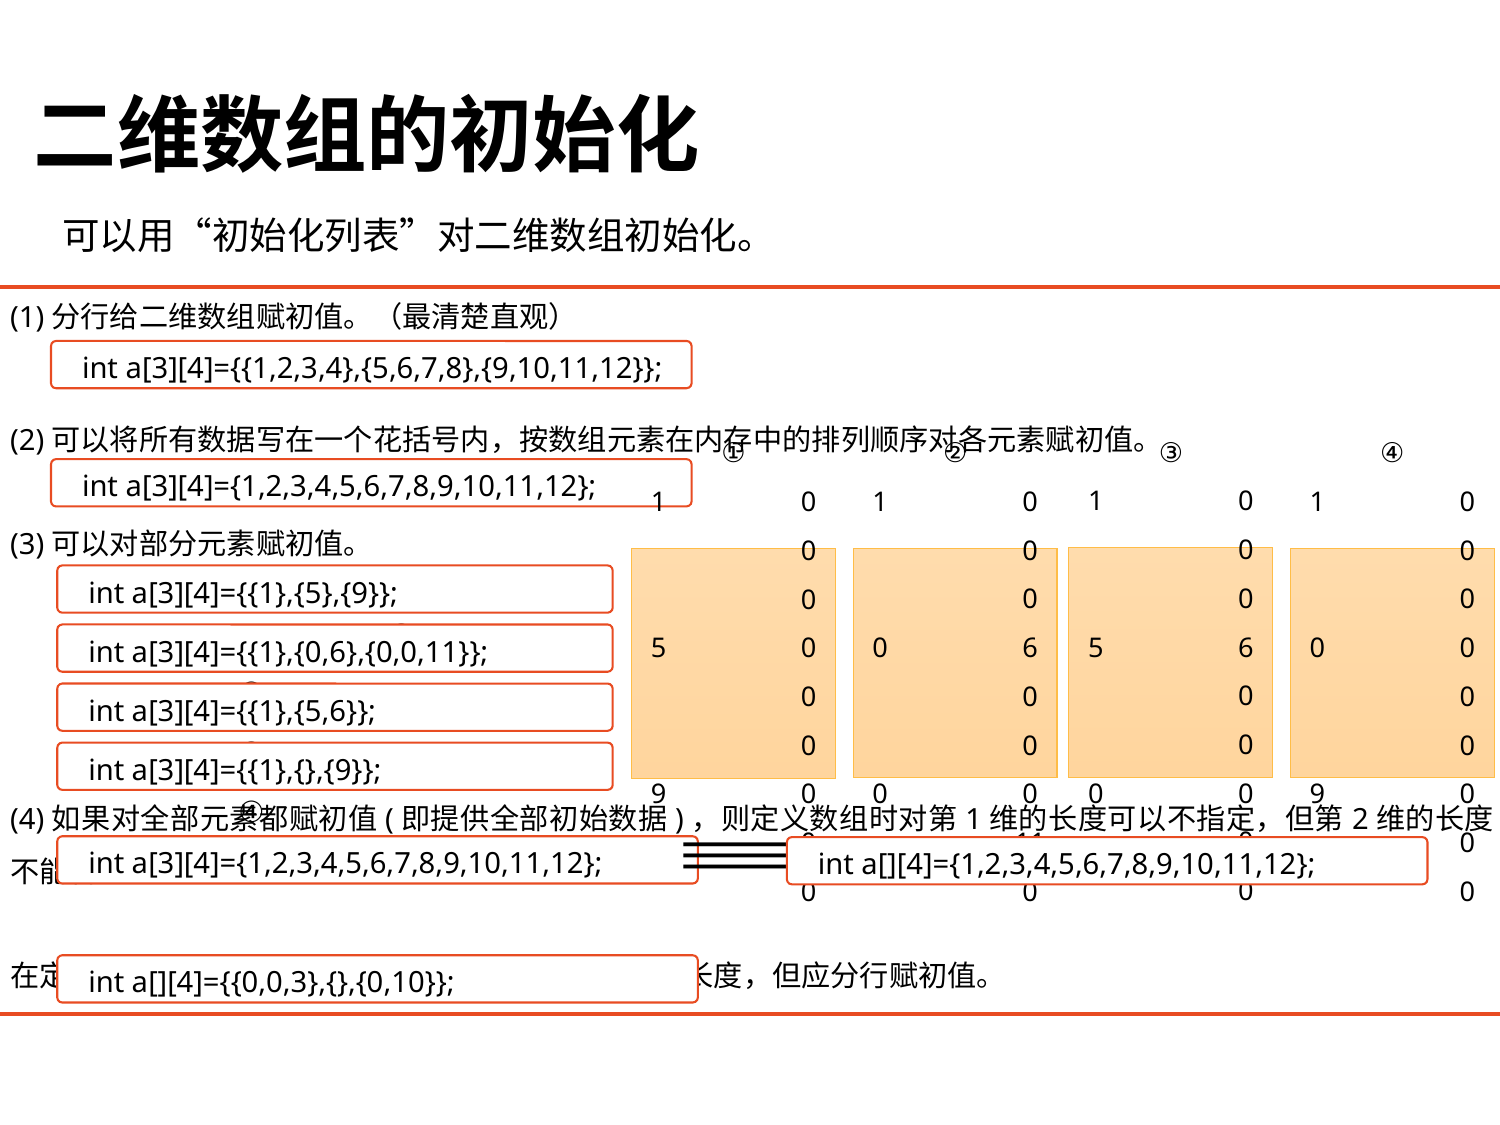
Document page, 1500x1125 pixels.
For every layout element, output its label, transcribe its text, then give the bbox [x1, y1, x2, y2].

text_box int a[][4]={1,2,3,4,5,6,7,8,9,10,11,12}; [786, 837, 1428, 885]
text_box 可以用“初始化列表”对二维数组初始化。 [47, 204, 1500, 265]
text_box int a[3][4]={{1,2,3,4},{5,6,7,8},{9,10,11,12}}; [50, 340, 692, 389]
text_box int a[][4]={{0,0,3},{},{0,10}}; [57, 955, 698, 1003]
text_box int a[3][4]={1,2,3,4,5,6,7,8,9,10,11,12}; [57, 836, 698, 884]
text_box int a[3][4]={{1},{},{9}}; ④ [57, 742, 613, 790]
text_box ② 1 0 0 0 0 6 0 0 0 0 11 0 [853, 548, 1058, 778]
text_box int a[3][4]={{1},{5,6}}; ③ [57, 683, 613, 731]
text_box ④ 1 0 0 0 0 0 0 0 9 0 0 0 [1290, 548, 1495, 778]
text_box ③ 1 0 0 0 5 6 0 0 0 0 0 0 [1068, 547, 1273, 778]
text_box int a[3][4]={1,2,3,4,5,6,7,8,9,10,11,12}; [50, 459, 692, 507]
text_box int a[3][4]={{1},{0,6},{0,0,11}}; ② [57, 624, 613, 672]
text_box ① 1 0 0 0 5 0 0 0 9 0 0 0 [631, 548, 836, 779]
title 二维数组的初始化 [18, 45, 1377, 192]
text_box int a[3][4]={{1},{5},{9}}; ① [57, 565, 613, 613]
